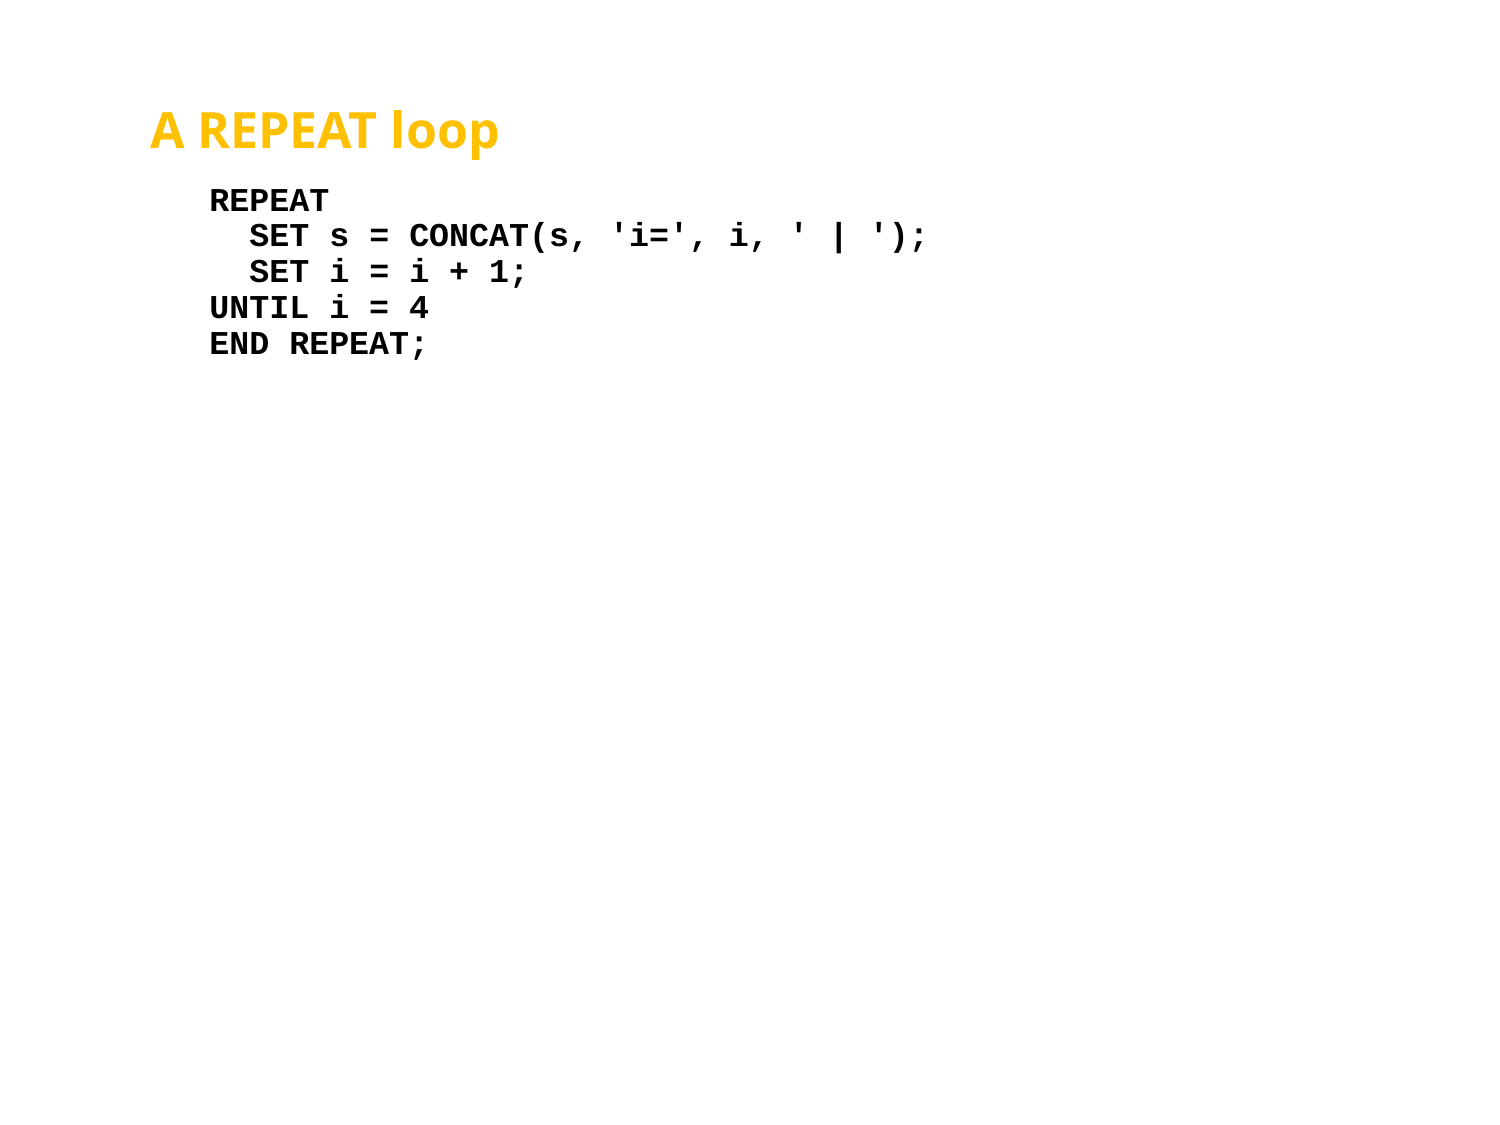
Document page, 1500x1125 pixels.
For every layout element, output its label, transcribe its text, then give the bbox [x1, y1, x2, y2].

list REPEAT SET s = CONCAT(s, 'i=', i, ' | '); SET i = i + 1; UNTIL i = 4 END REPEAT; [137, 174, 1350, 975]
title A REPEAT loop [150, 38, 1350, 174]
